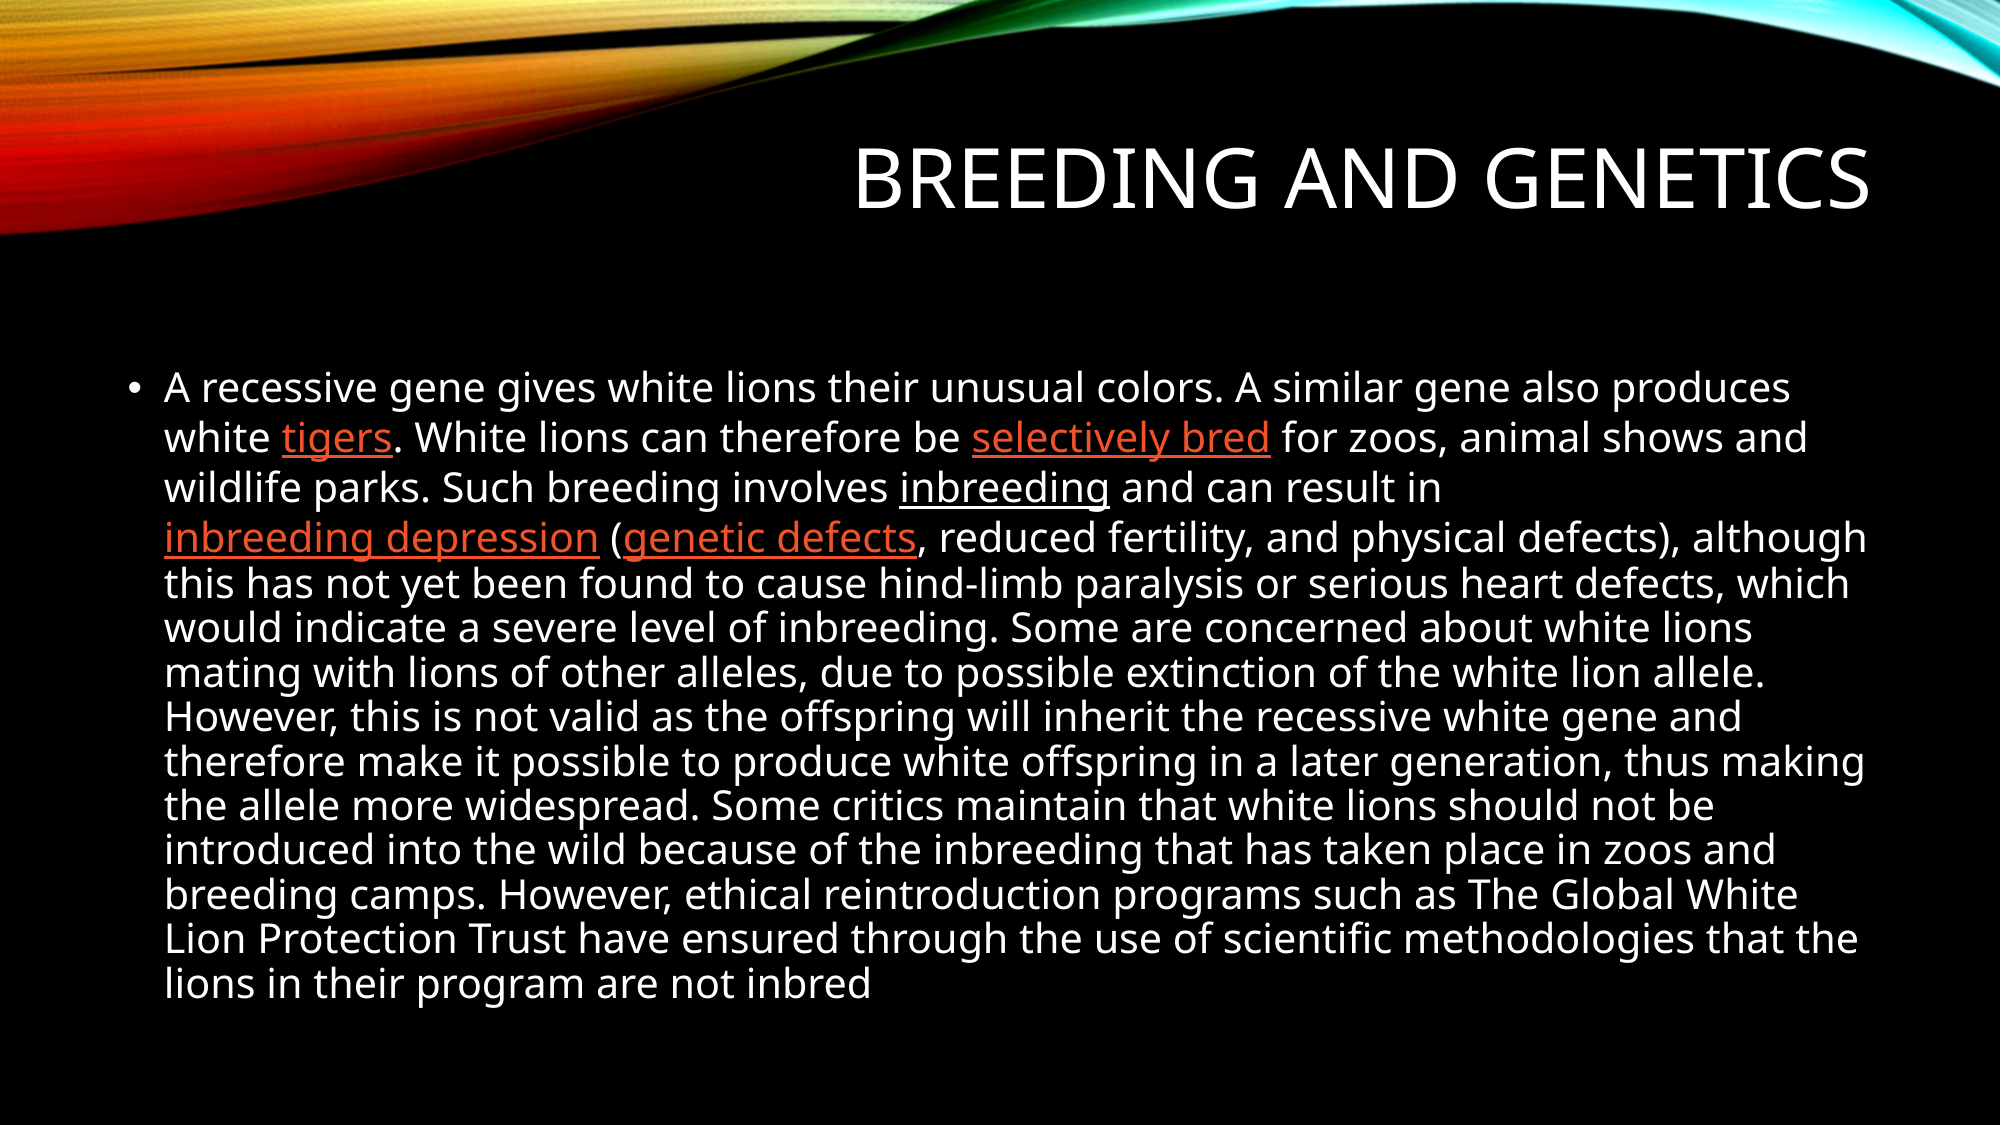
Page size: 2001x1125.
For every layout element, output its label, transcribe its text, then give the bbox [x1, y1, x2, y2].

title Breeding and genetics [474, 125, 1888, 338]
list A recessive gene gives white lions their unusual colors. A similar gene also produces white tigers. White lions can therefore be selectively bred for zoos, animal shows and wildlife parks. Such breeding involves inbreeding and can result in inbreeding depression (genetic defects, reduced fertility, and physical defects), although this has not yet been found to cause hind-limb paralysis or serious heart defects, which would indicate a severe level of inbreeding. Some are concerned about white lions mating with lions of other alleles, due to possible extinction of the white lion allele. However, this is not valid as the offspring will inherit the recessive white gene and therefore make it possible to produce white offspring in a later generation, thus making the allele more widespread. Some critics maintain that white lions should not be introduced into the wild because of the inbreeding that has taken place in zoos and breeding camps. However, ethical reintroduction programs such as The Global White Lion Protection Trust have ensured through the use of scientific methodologies that the lions in their program are not inbred [112, 360, 1888, 1021]
picture [0, 0, 2000, 237]
